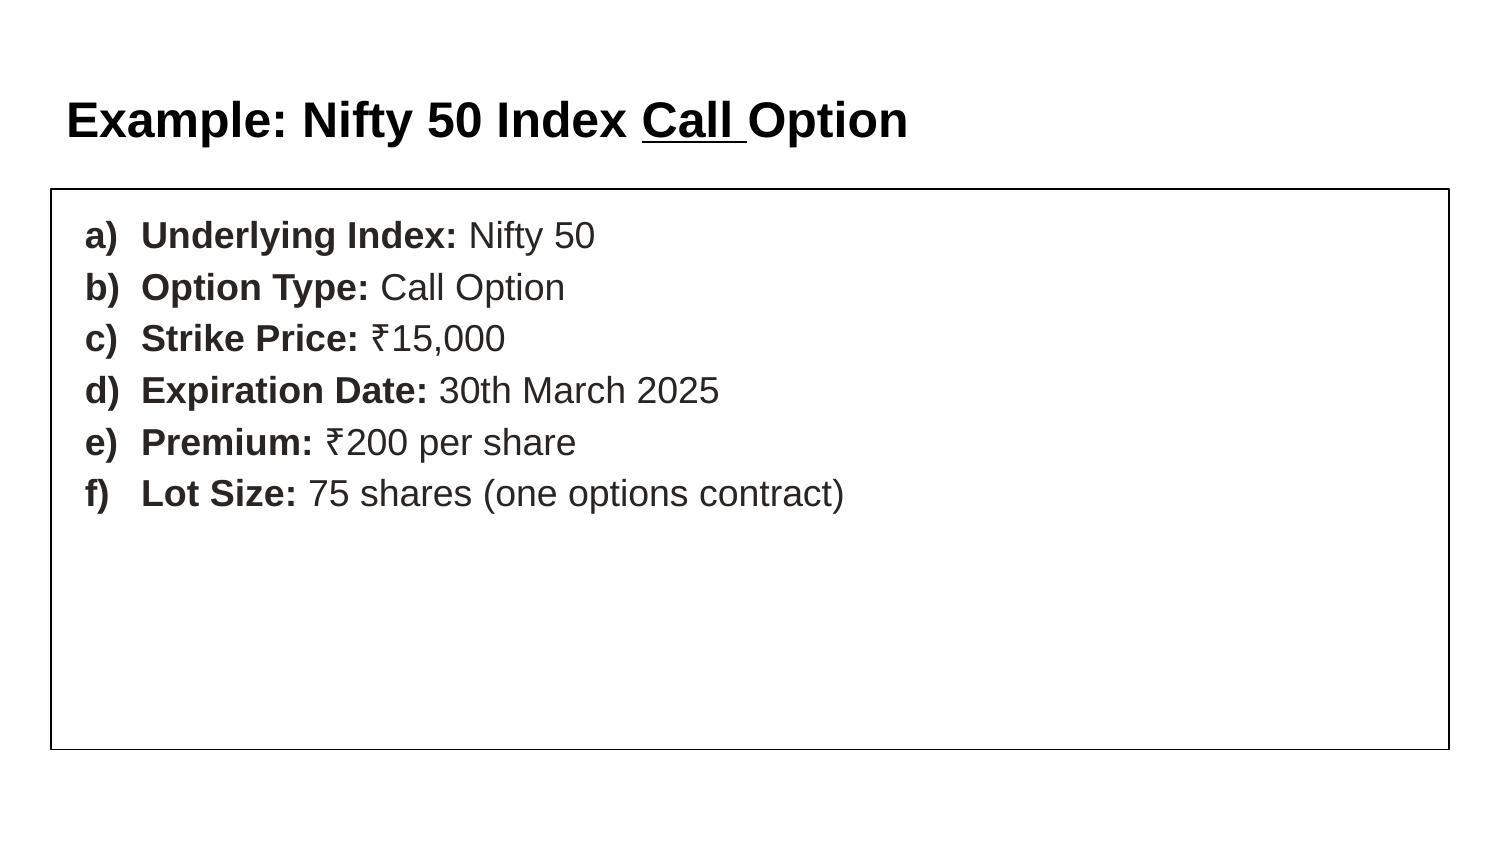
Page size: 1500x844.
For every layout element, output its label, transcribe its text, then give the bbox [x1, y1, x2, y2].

list Underlying Index: Nifty 50 Option Type: Call Option Strike Price: ₹15,000 Expiration Date: 30th March 2025 Premium: ₹200 per share Lot Size: 75 shares (one options contract) [51, 189, 1449, 750]
title Example: Nifty 50 Index Call Option [51, 72, 1449, 167]
